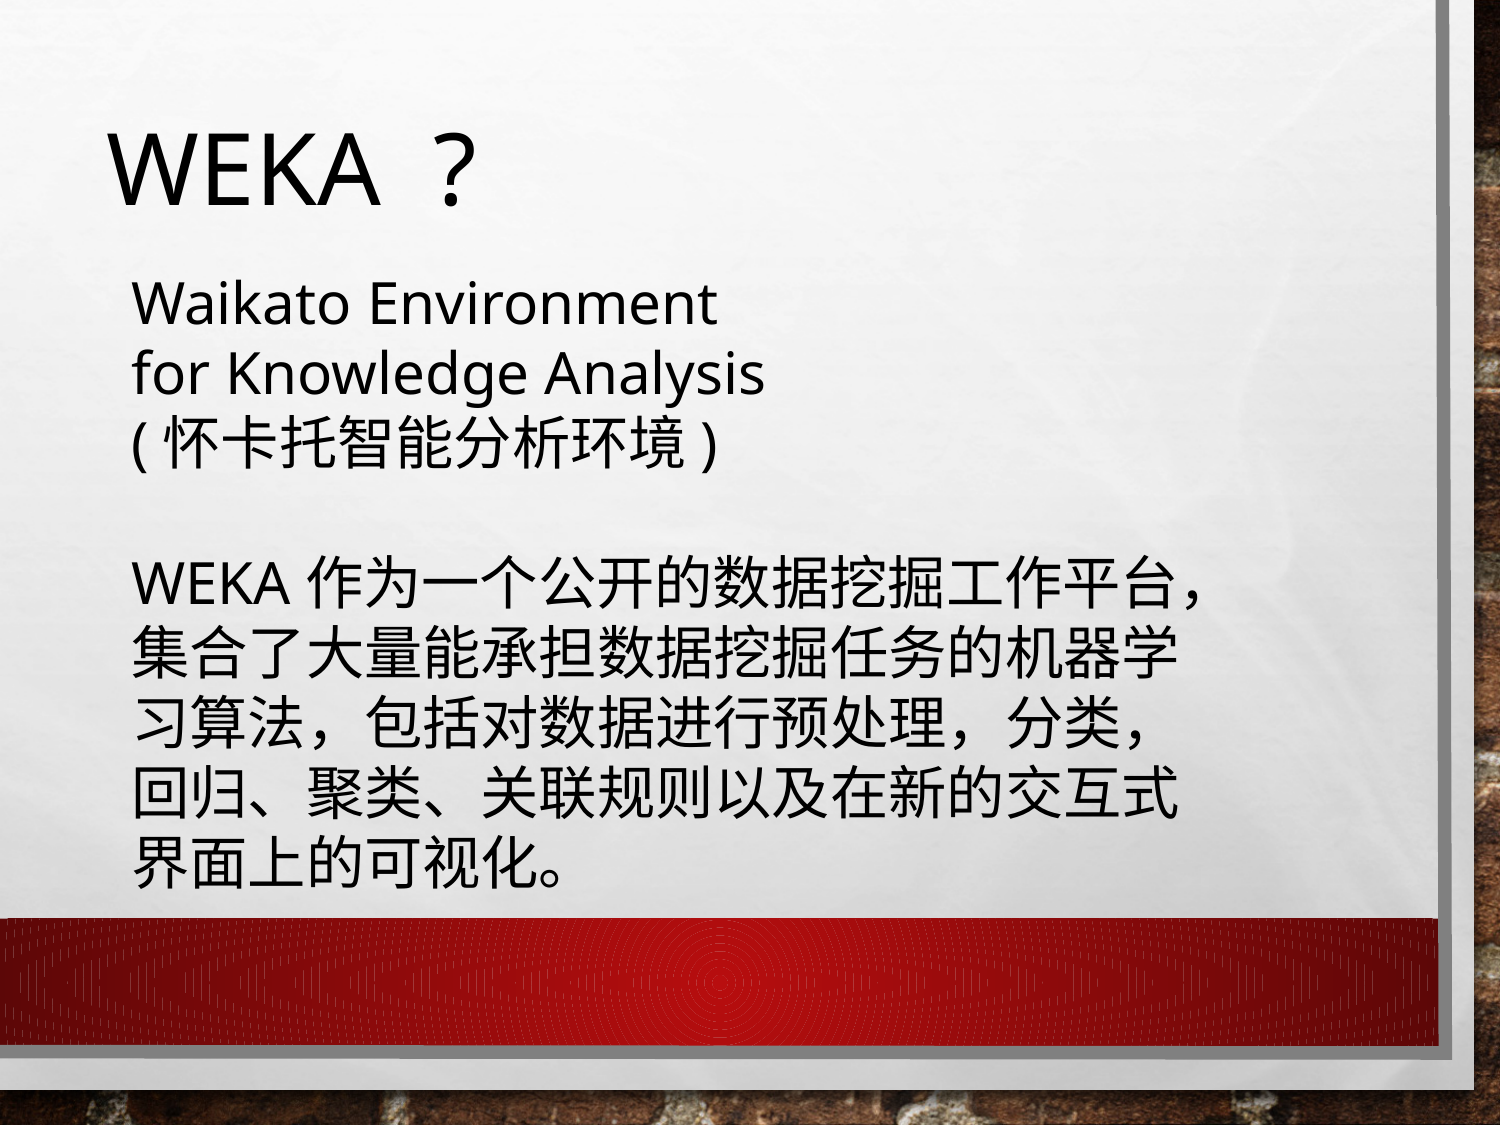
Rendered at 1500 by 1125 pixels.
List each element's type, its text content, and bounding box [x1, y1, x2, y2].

picture [0, 0, 1500, 1125]
text_box WEKA ? [92, 98, 492, 234]
text_box Waikato Environment for Knowledge Analysis (怀卡托智能分析环境) WEKA作为一个公开的数据挖掘工作平台，集合了大量能承担数据挖掘任务的机器学习算法，包括对数据进行预处理，分类，回归、聚类、关联规则以及在新的交互式界面上的可视化。 [116, 259, 1236, 974]
